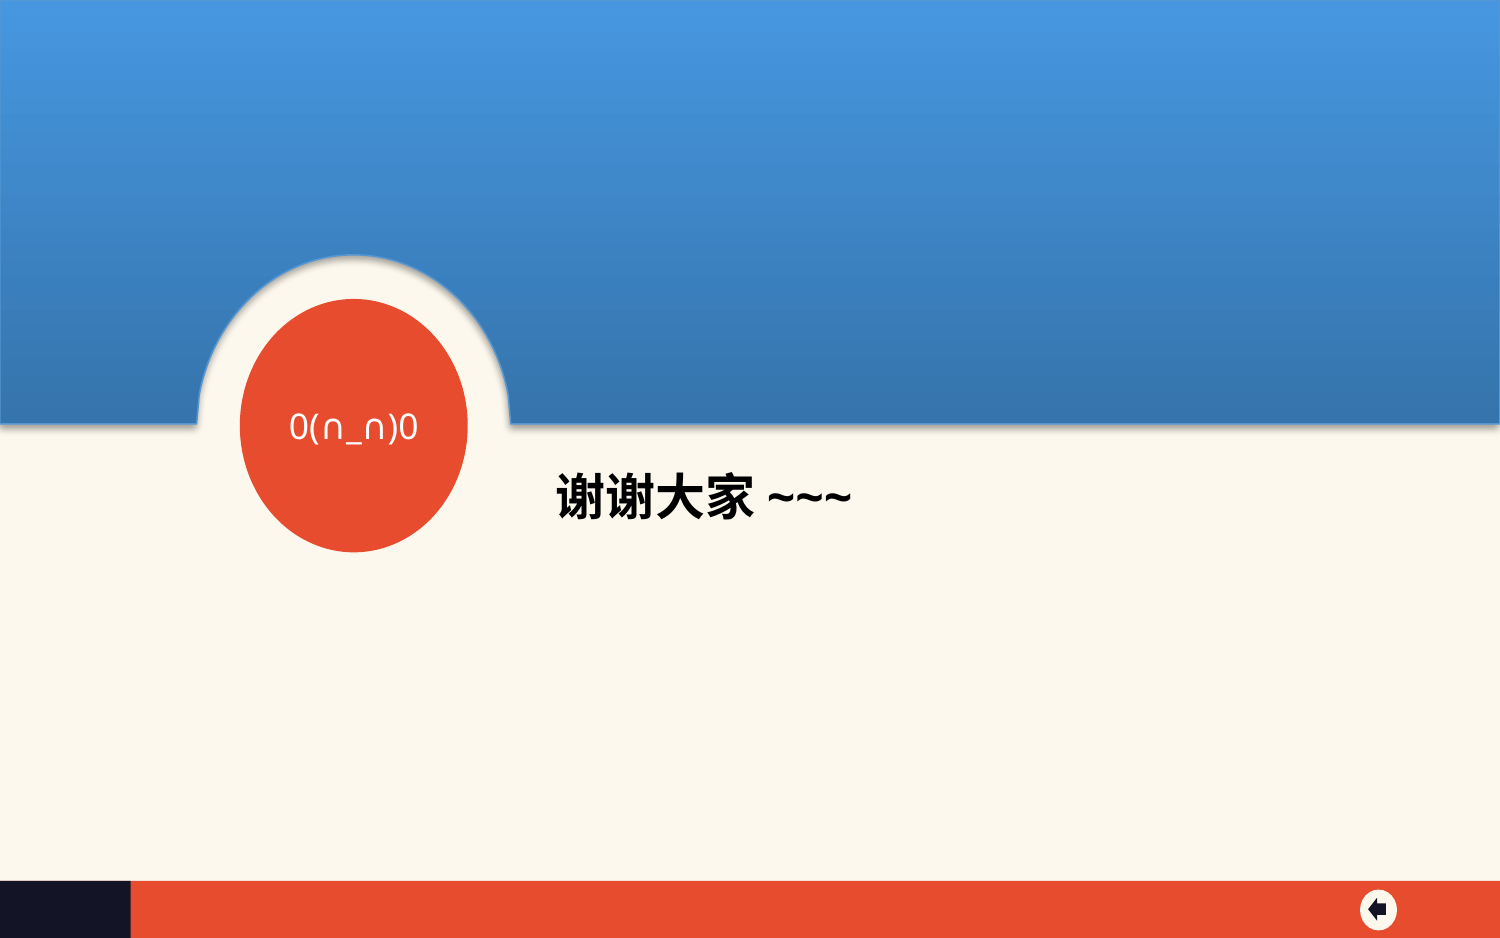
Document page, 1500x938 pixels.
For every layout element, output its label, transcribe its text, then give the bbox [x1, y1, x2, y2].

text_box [1359, 889, 1398, 931]
text_box 0(∩_∩)0 [239, 298, 468, 553]
text_box 谢谢大家~~~ [543, 459, 1245, 531]
text_box [0, 0, 1500, 425]
